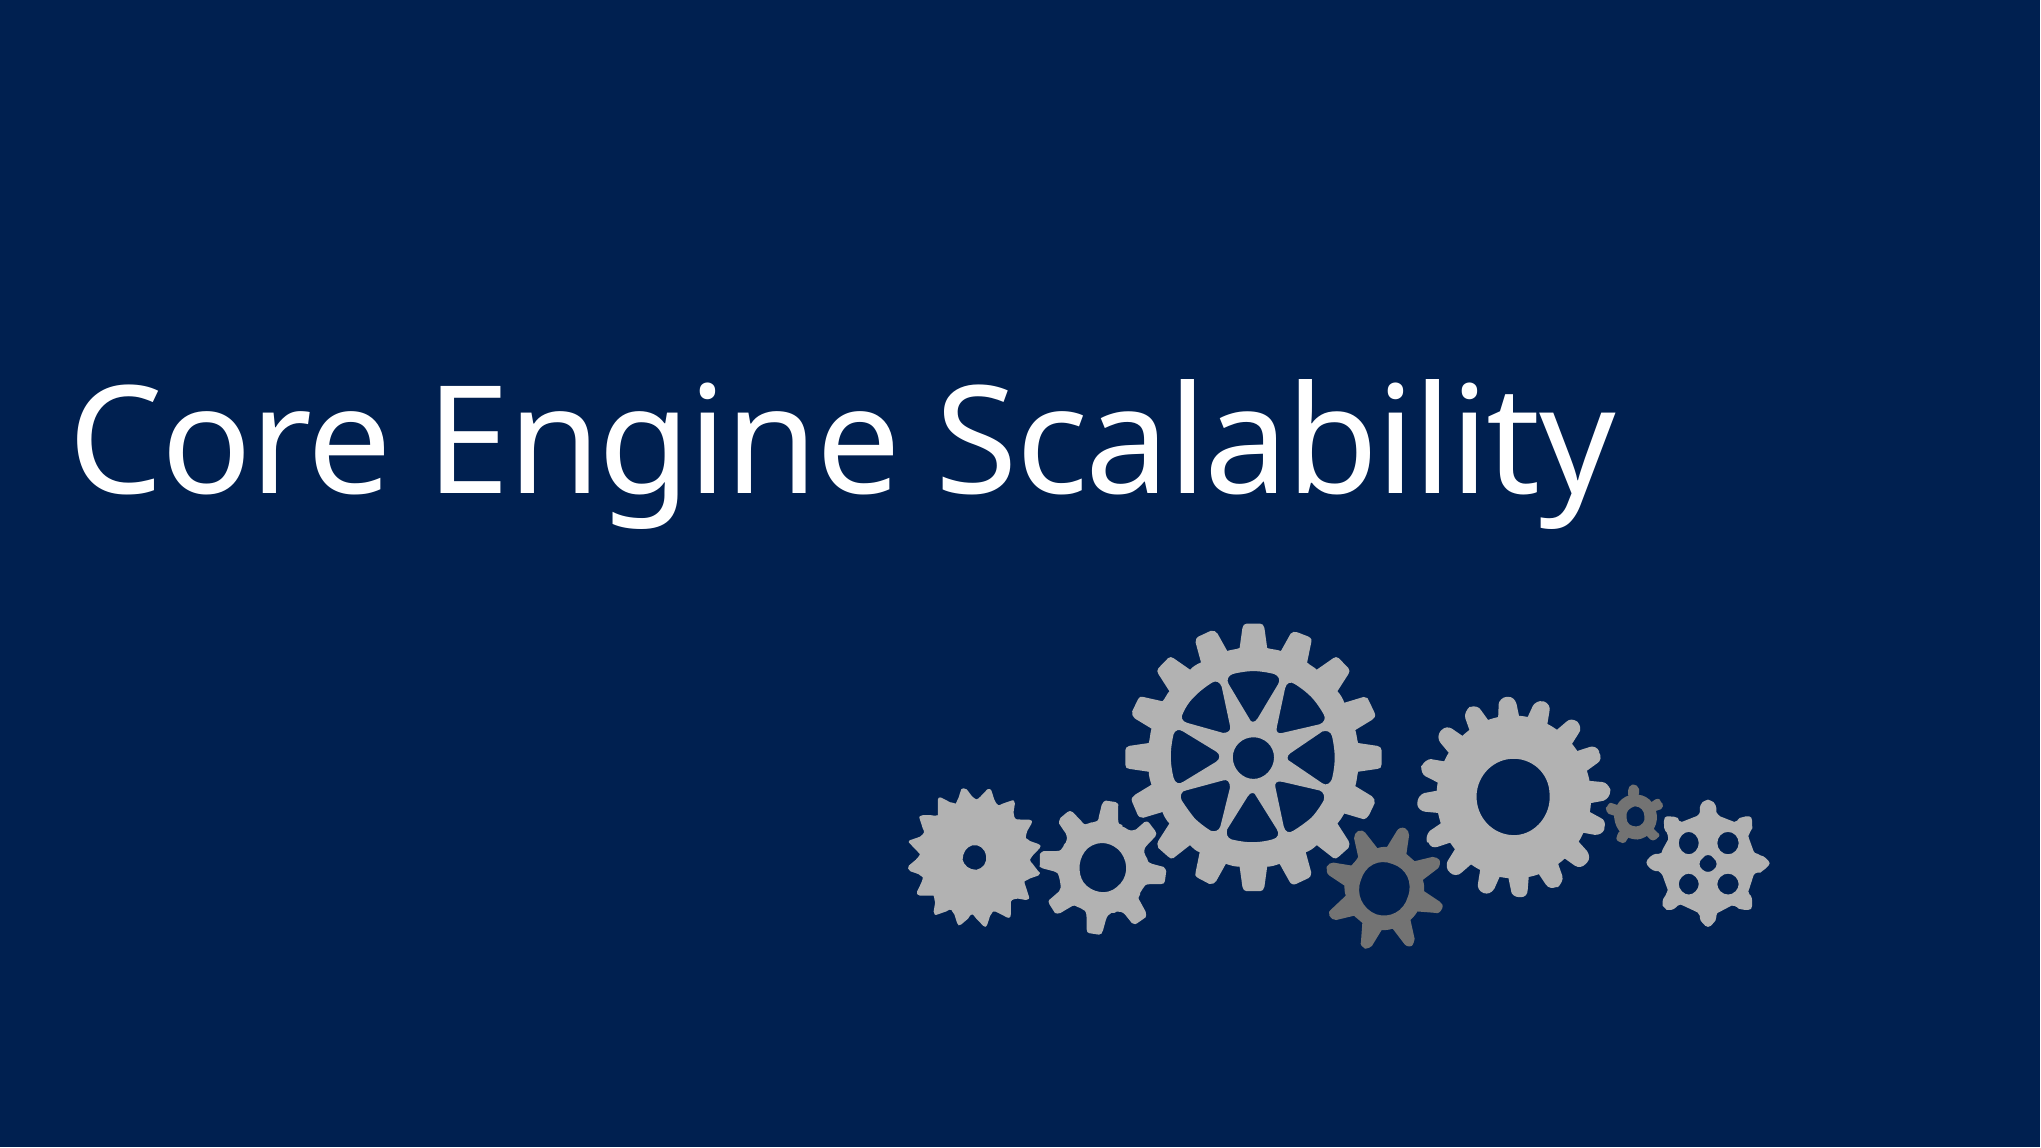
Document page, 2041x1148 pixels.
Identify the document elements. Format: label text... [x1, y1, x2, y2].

title Core Engine Scalability [45, 348, 1996, 543]
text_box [907, 623, 1771, 949]
